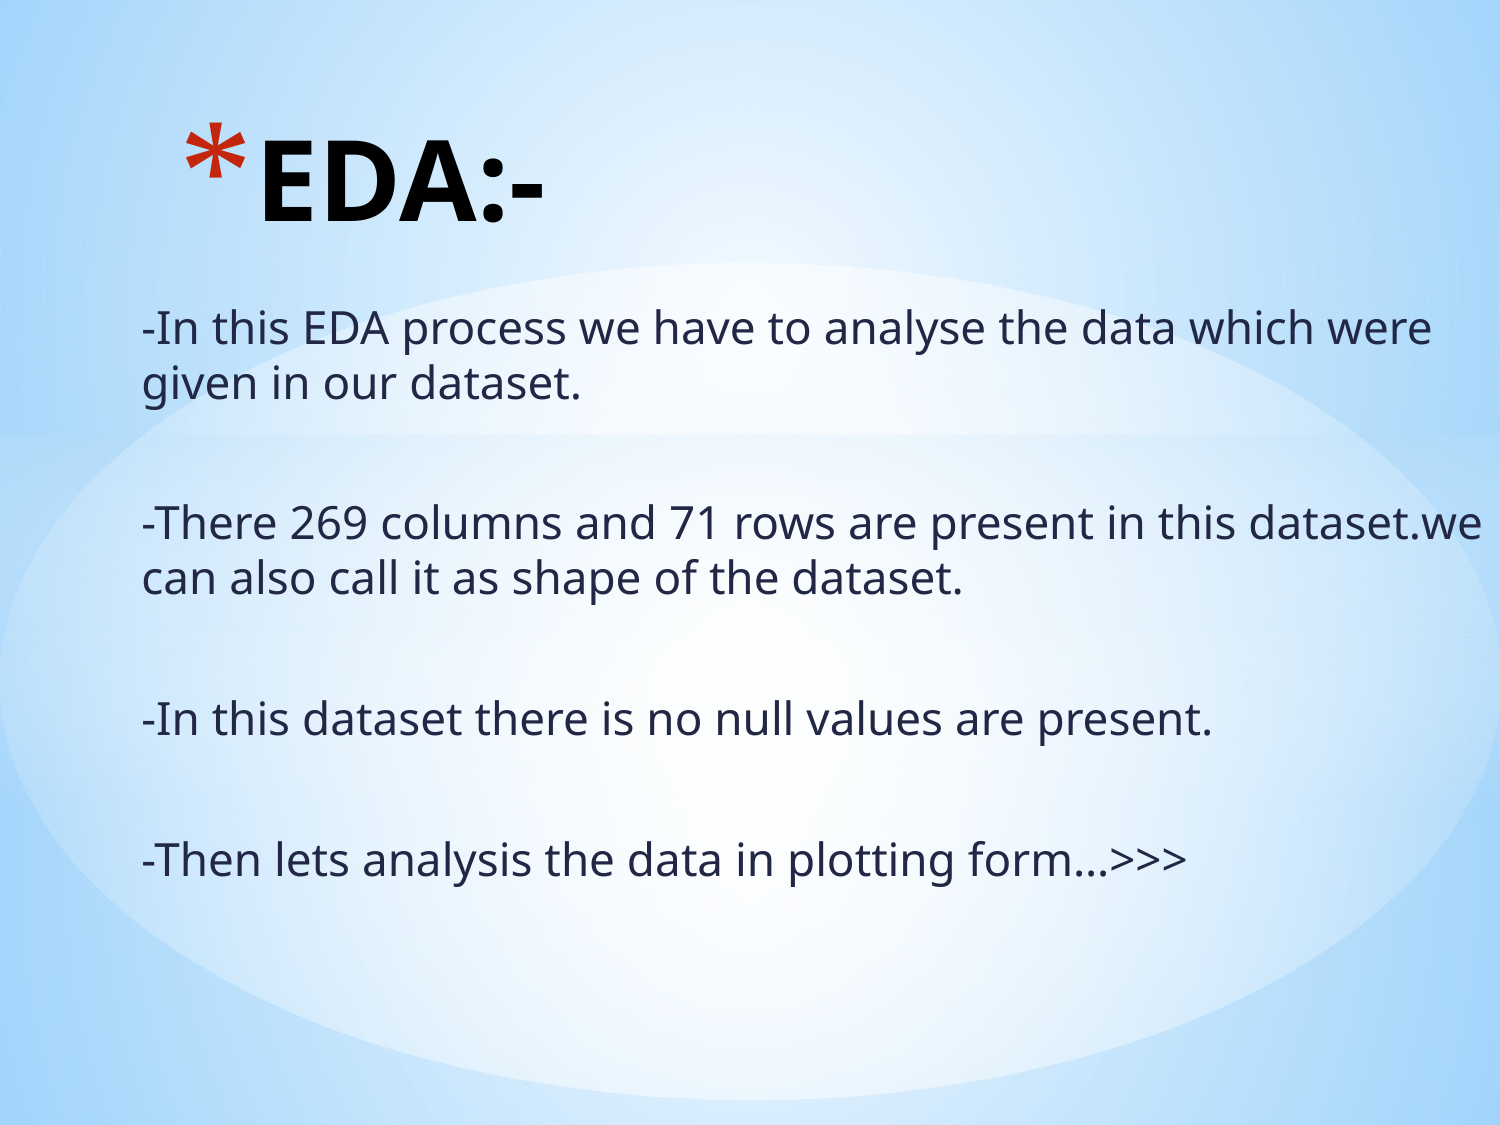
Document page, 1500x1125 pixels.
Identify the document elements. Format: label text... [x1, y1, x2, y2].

title EDA:- [135, 101, 1313, 396]
subtitle -In this EDA process we have to analyse the data which were given in our dataset. -There 269 columns and 71 rows are present in this dataset.we can also call it as shape of the dataset. -In this dataset there is no null values are present. -Then lets analysis the data in plotting form…>>> [126, 290, 1500, 1106]
